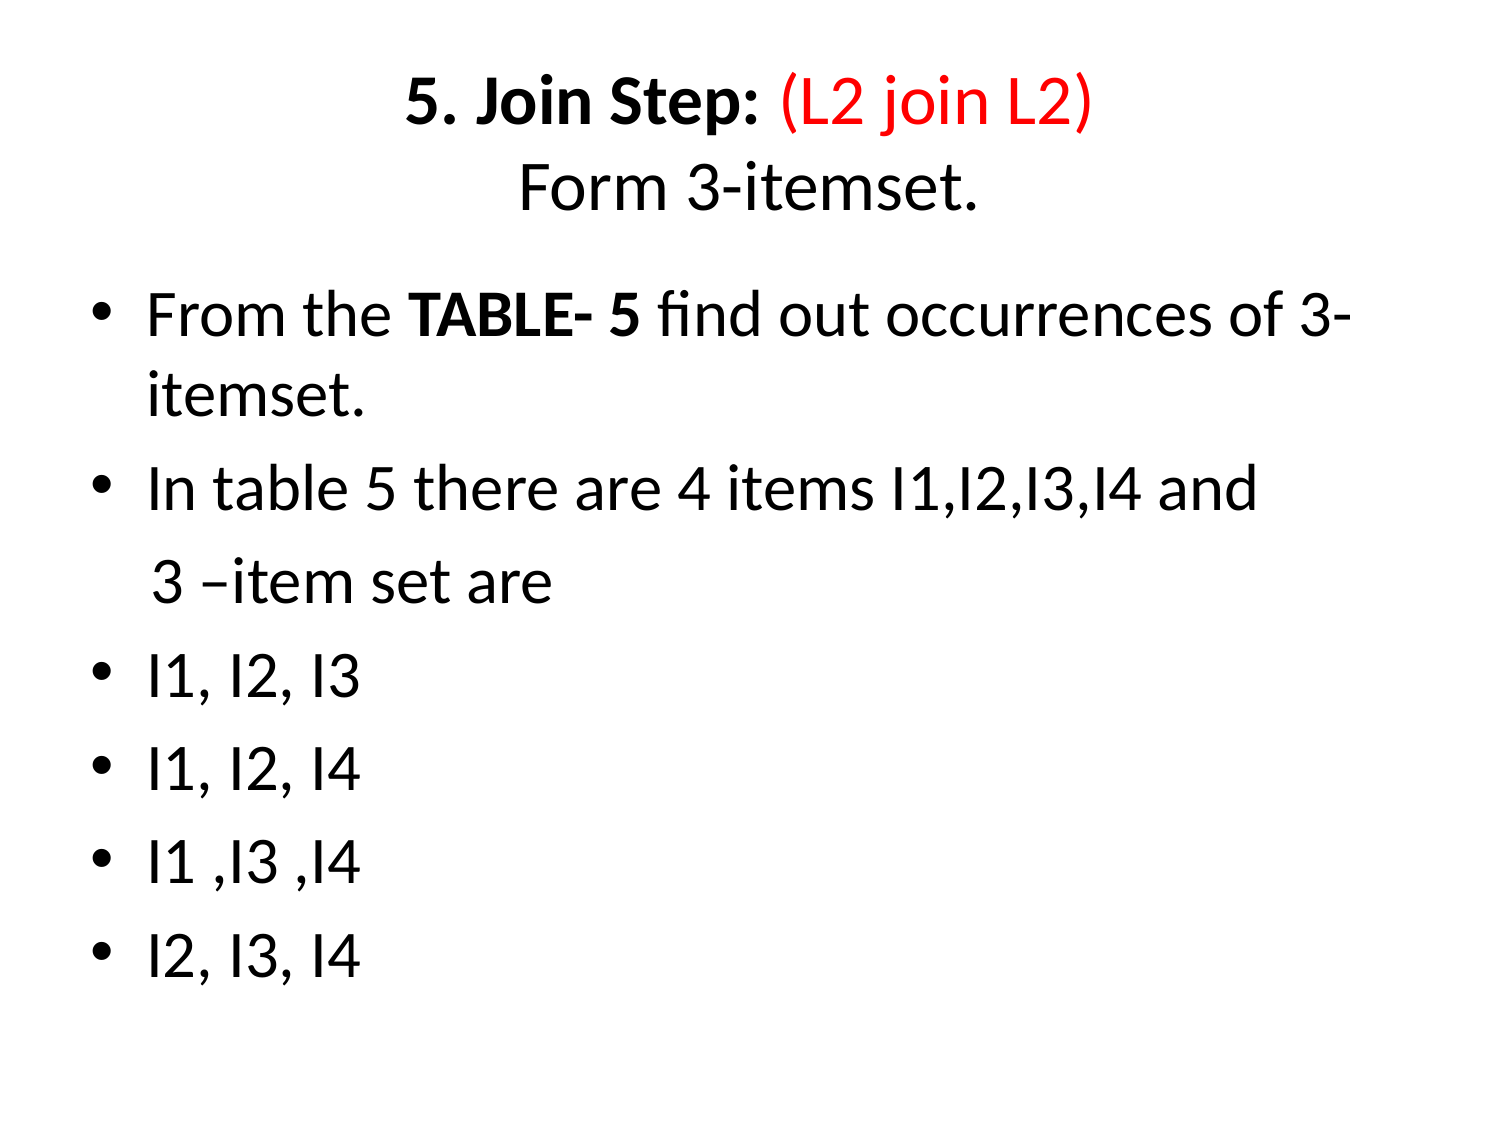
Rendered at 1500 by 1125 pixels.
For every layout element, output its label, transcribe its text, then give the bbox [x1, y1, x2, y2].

list From the TABLE- 5 find out occurrences of 3-itemset. In table 5 there are 4 items I1,I2,I3,I4 and 3 –item set are I1, I2, I3 I1, I2, I4 I1 ,I3 ,I4 I2, I3, I4 [75, 262, 1425, 1005]
title 5. Join Step: (L2 join L2) Form 3-itemset. [75, 45, 1425, 233]
